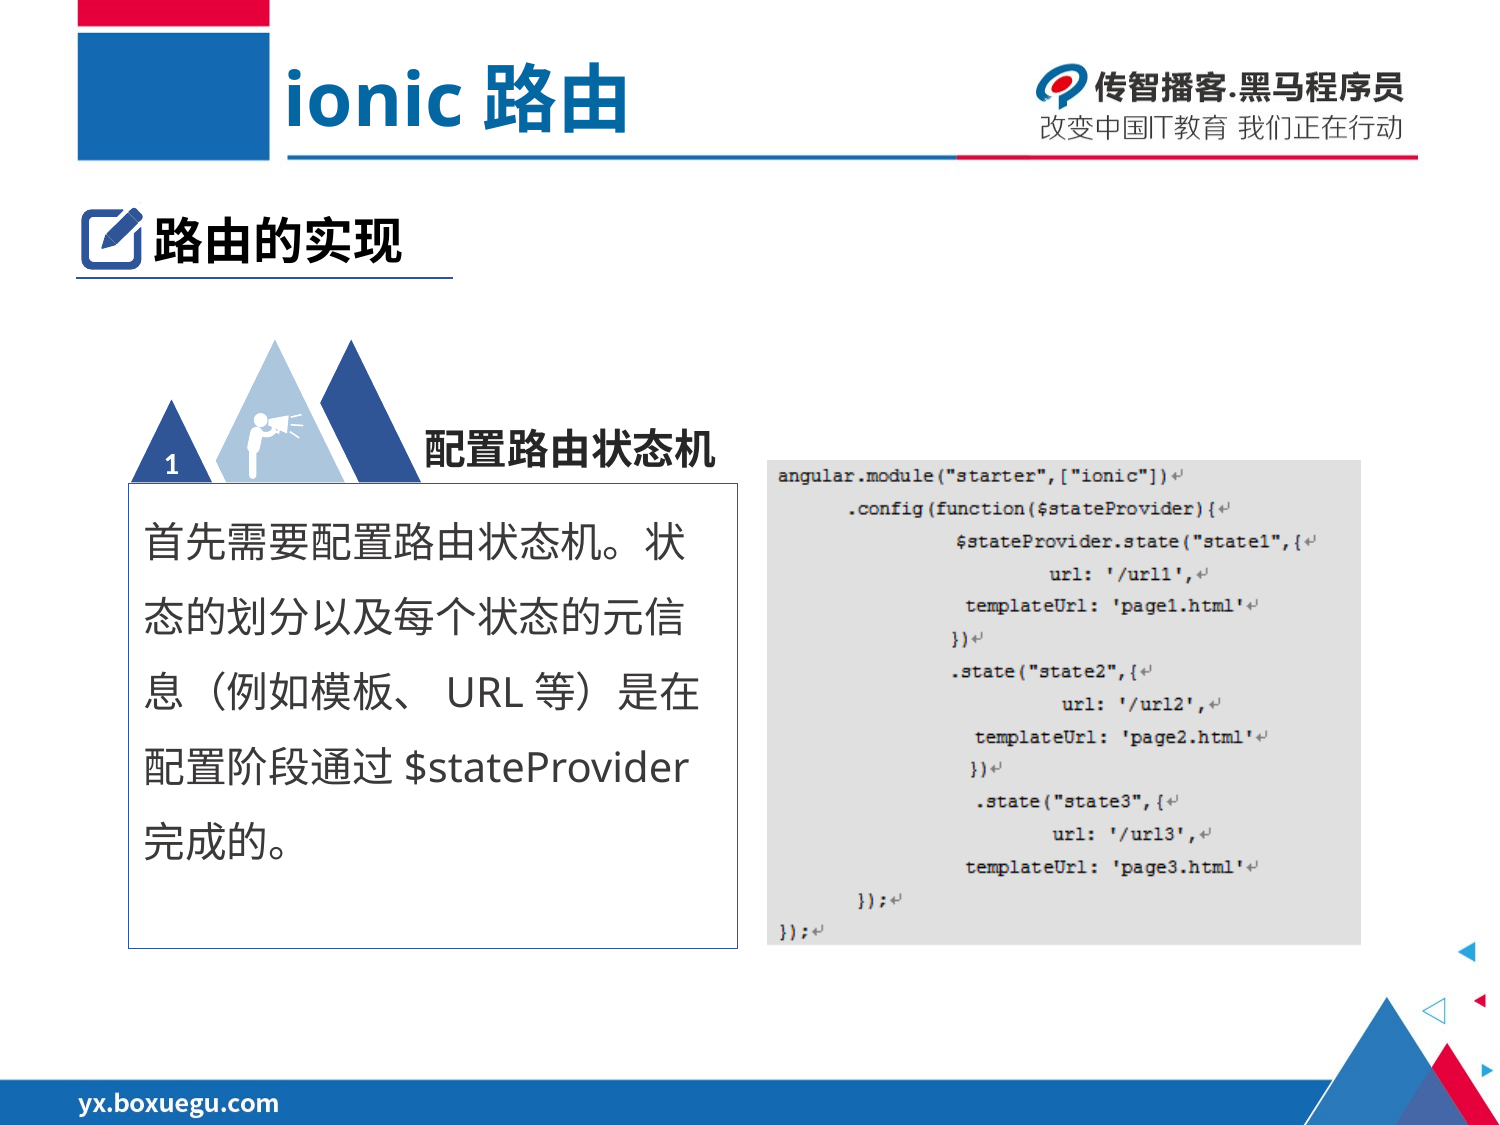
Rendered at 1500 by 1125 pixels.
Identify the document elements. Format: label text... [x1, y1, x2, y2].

picture [0, 0, 1500, 1125]
text_box 首先需要配置路由状态机。状态的划分以及每个状态的元信息（例如模板、URL等）是在配置阶段通过$stateProvider完成的。 [128, 483, 738, 949]
text_box [313, 322, 395, 447]
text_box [76, 202, 954, 279]
text_box [209, 322, 354, 483]
text_box [289, 430, 300, 439]
text_box [247, 413, 289, 479]
text_box 配置路由状态机 [337, 412, 804, 473]
text_box [349, 473, 430, 483]
text_box ionic路由 [71, 42, 845, 163]
text_box 1 [119, 382, 221, 490]
text_box [290, 413, 302, 418]
